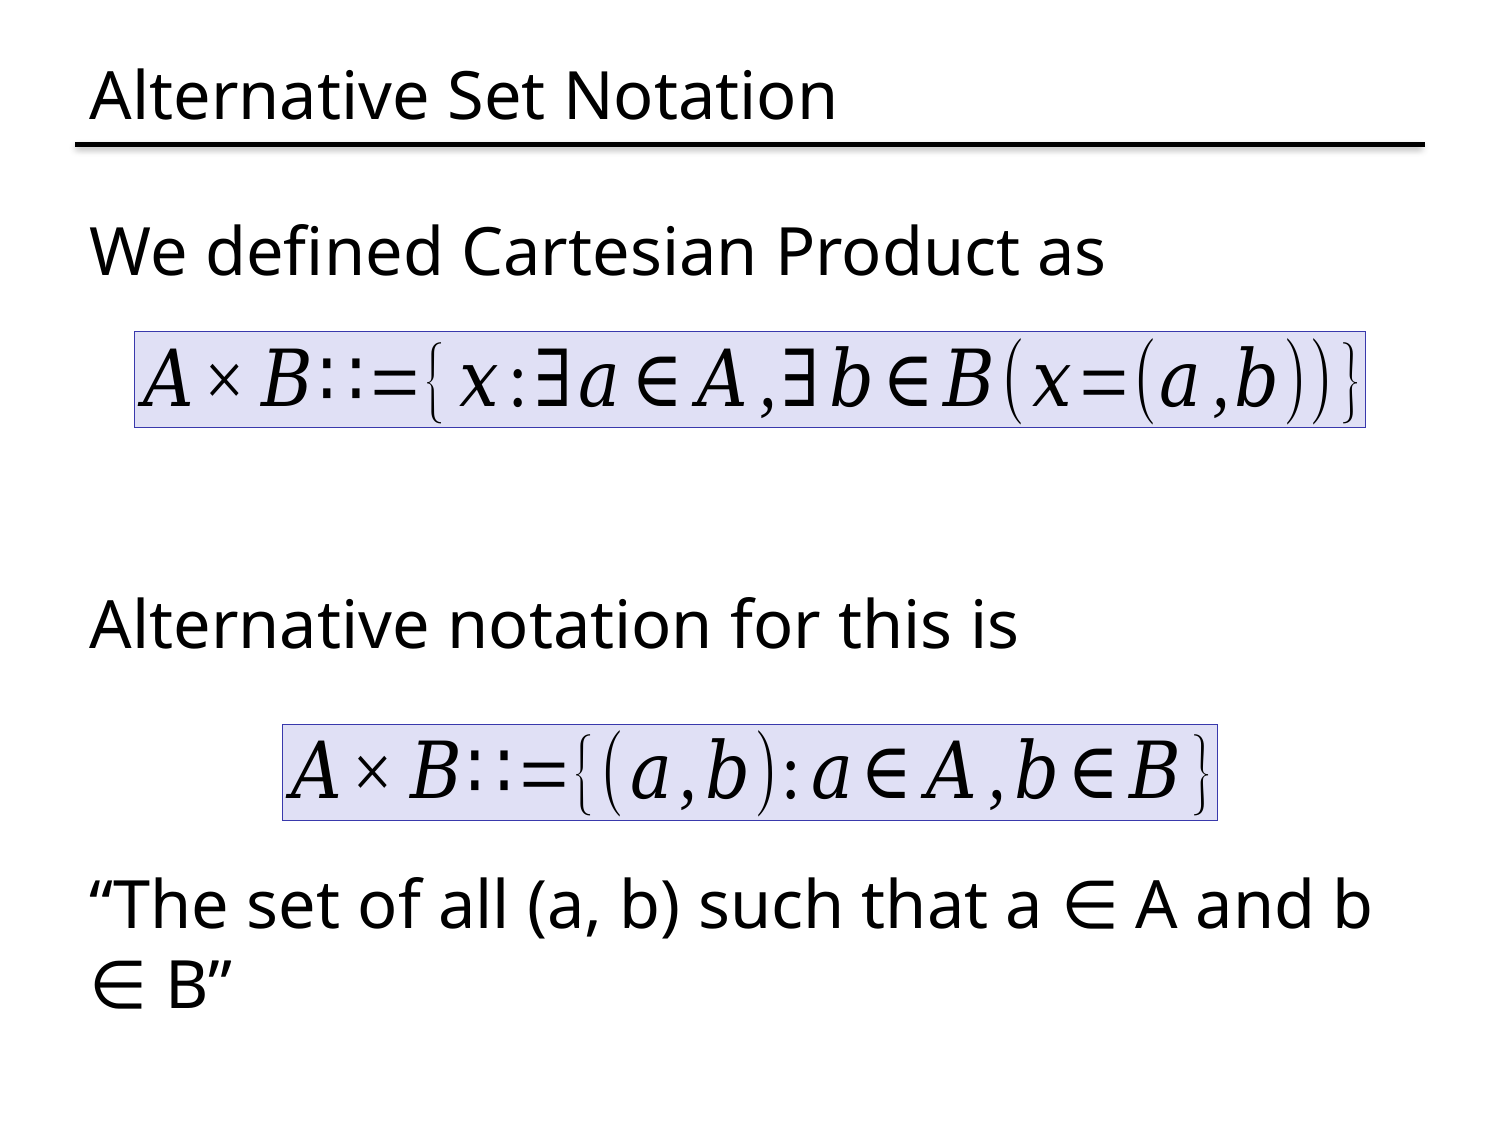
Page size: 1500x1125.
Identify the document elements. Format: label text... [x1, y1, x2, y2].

title Alternative Set Notation [75, 45, 1425, 145]
list We defined Cartesian Product as Alternative notation for this is “The set of all (a, b) such that a ∈ A and b ∈ B” [75, 201, 1425, 1048]
